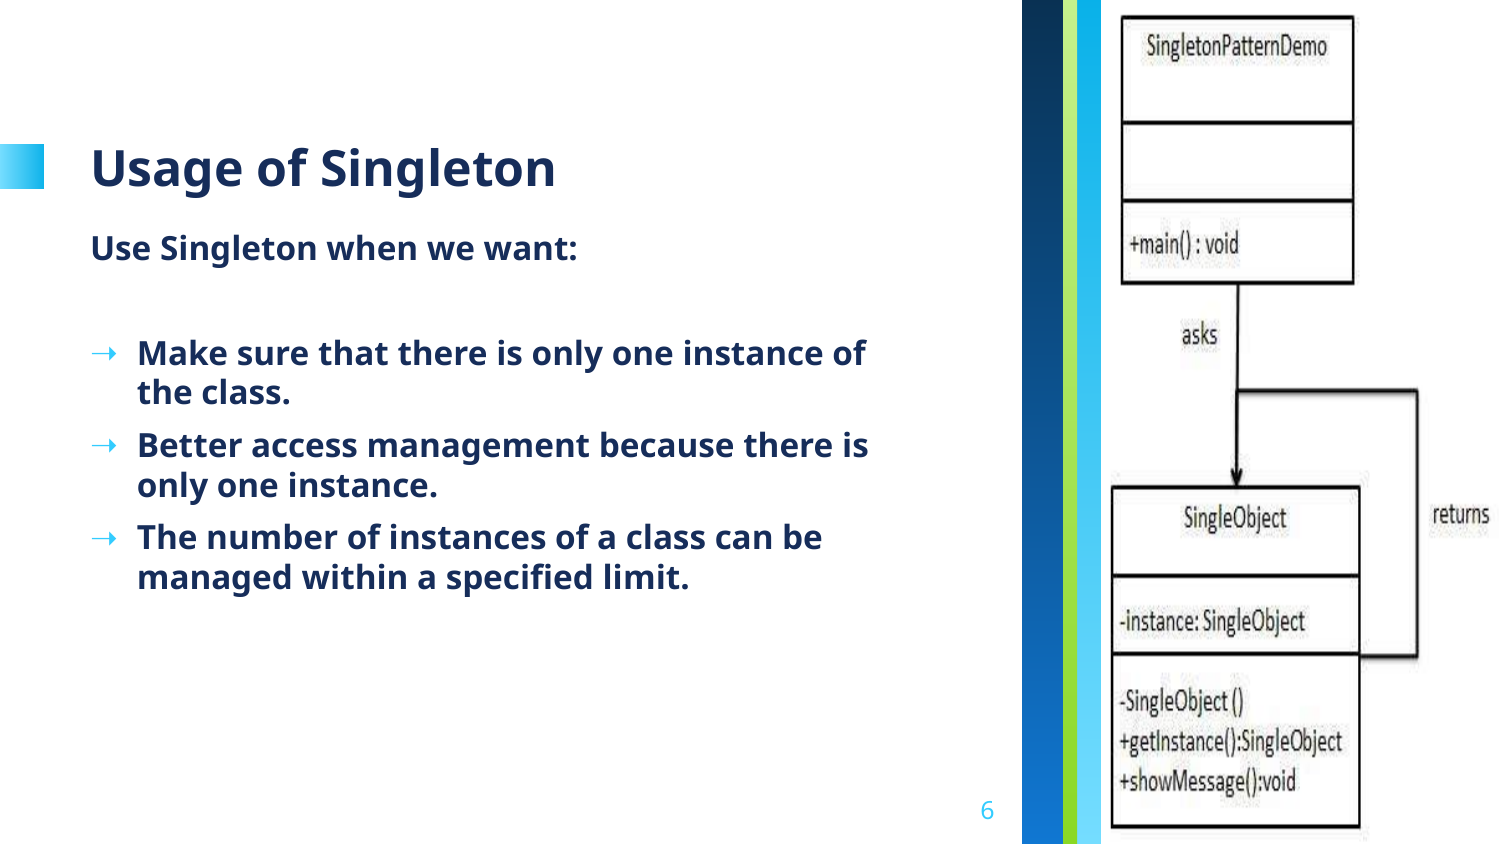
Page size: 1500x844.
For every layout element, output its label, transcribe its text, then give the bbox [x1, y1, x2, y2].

text_box [725, 396, 775, 447]
list Use Singleton when we want: Make sure that there is only one instance of the class. Better access management because there is only one instance. The number of instances of a class can be managed within a specified limit. [75, 211, 945, 589]
picture [1093, 0, 1500, 844]
slide_number 6 [919, 779, 1010, 844]
title Usage of Singleton [75, 92, 945, 211]
